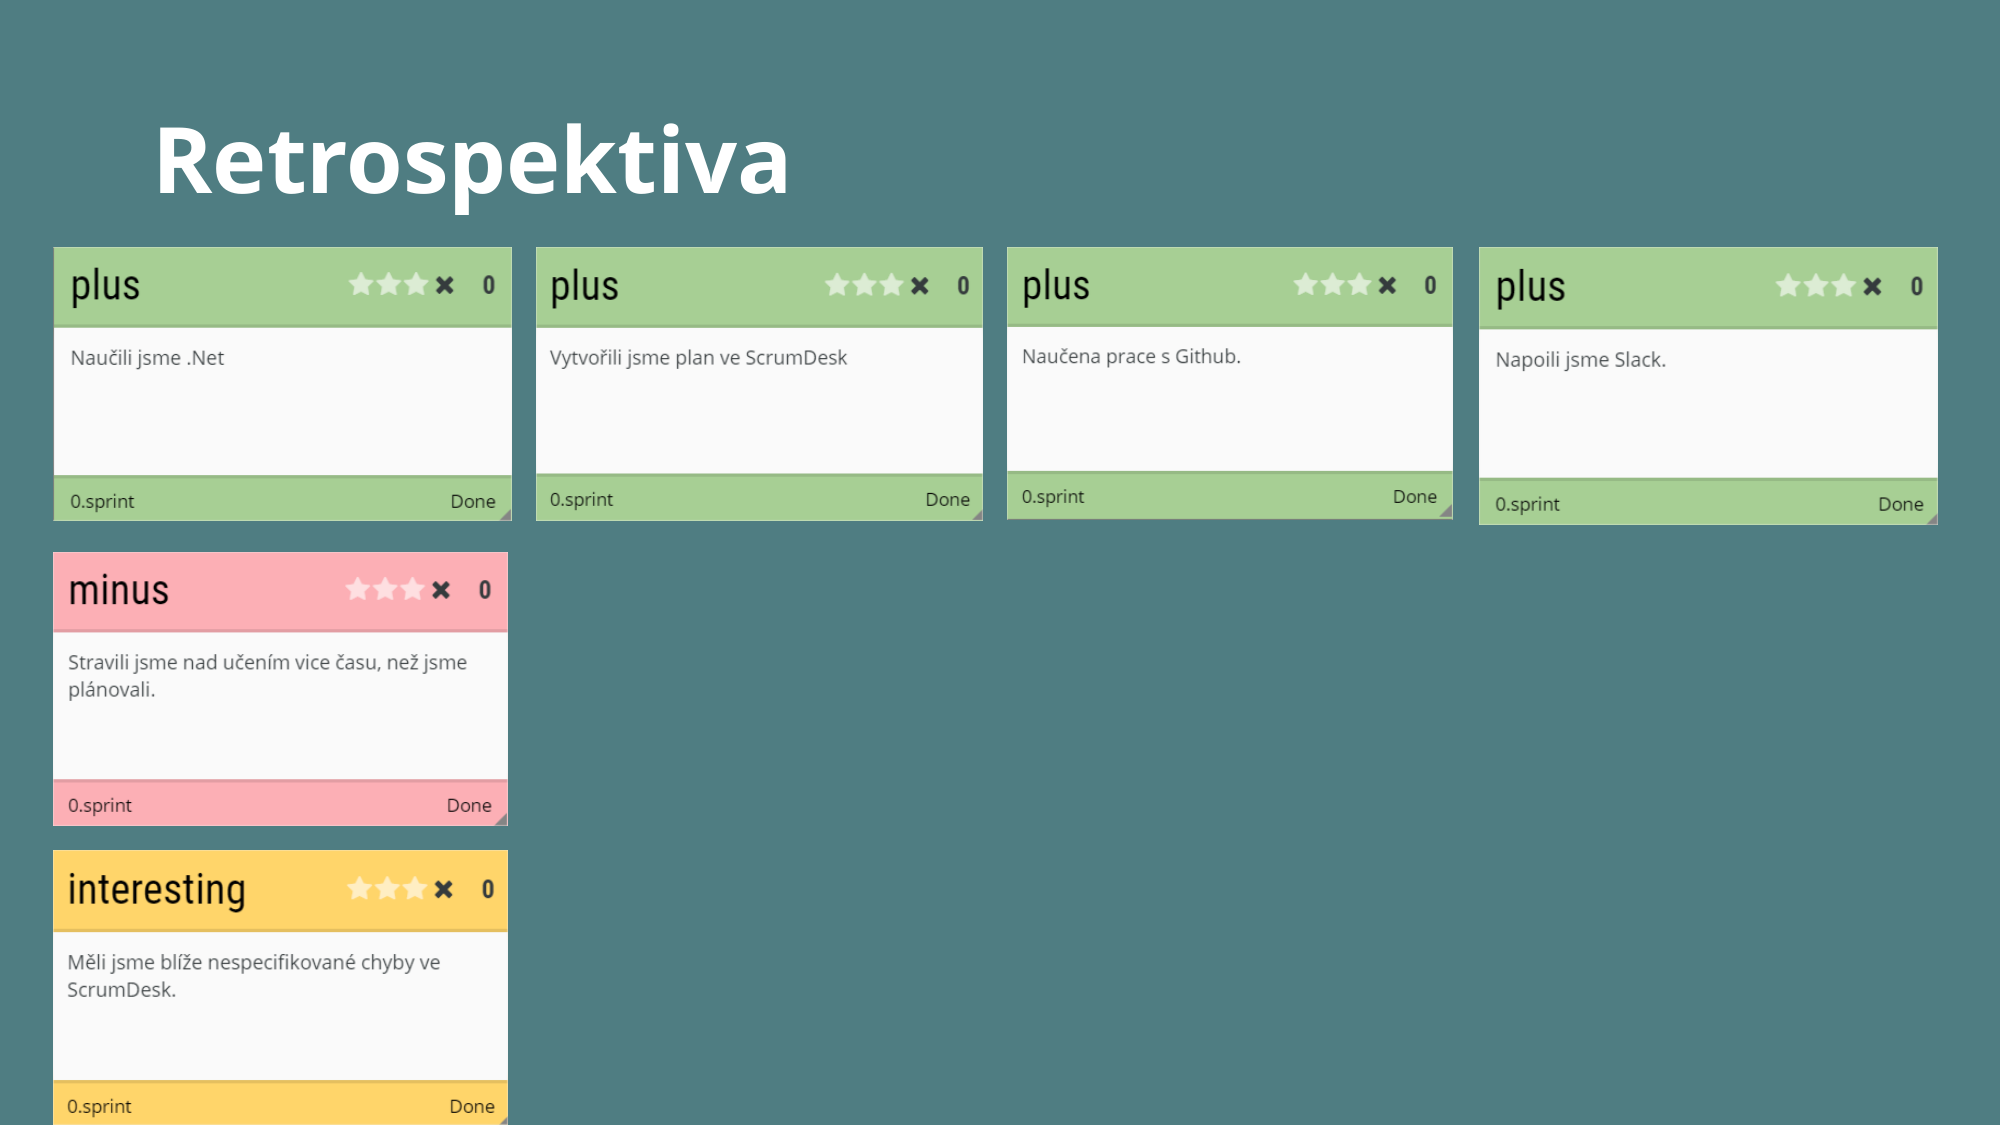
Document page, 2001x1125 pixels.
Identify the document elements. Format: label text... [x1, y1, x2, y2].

picture [53, 247, 512, 521]
picture [1479, 247, 1938, 525]
title Retrospektiva [137, 79, 1946, 248]
picture [53, 850, 508, 1125]
picture [53, 552, 508, 826]
picture [536, 247, 983, 521]
picture [1007, 247, 1453, 521]
